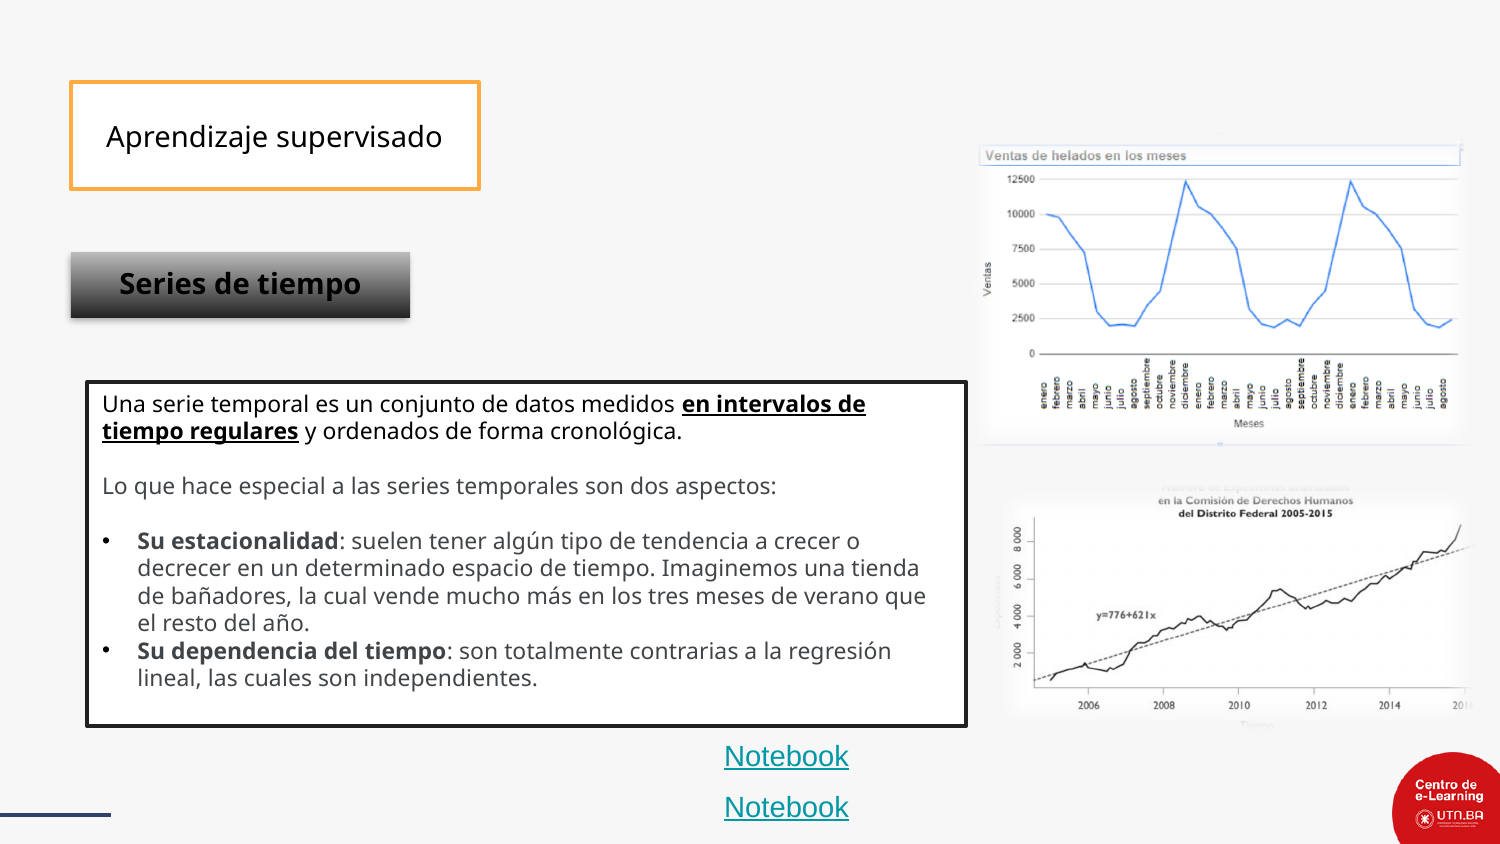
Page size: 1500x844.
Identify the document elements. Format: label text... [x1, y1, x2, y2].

text_box Notebook [709, 780, 993, 831]
text_box Notebook [709, 730, 993, 780]
text_box Una serie temporal es un conjunto de datos medidos en intervalos de tiempo regulares y ordenados de forma cronológica. Lo que hace especial a las series temporales son dos aspectos: Su estacionalidad: suelen tener algún tipo de tendencia a crecer o decrecer en un determinado espacio de tiempo. Imaginemos una tienda de bañadores, la cual vende mucho más en los tres meses de verano que el resto del año. Su dependencia del tiempo: son totalmente contrarias a la regresión lineal, las cuales son independientes. [85, 380, 968, 728]
picture [0, 0, 1500, 844]
text_box Series de tiempo [70, 252, 411, 318]
text_box Aprendizaje supervisado [69, 80, 481, 191]
